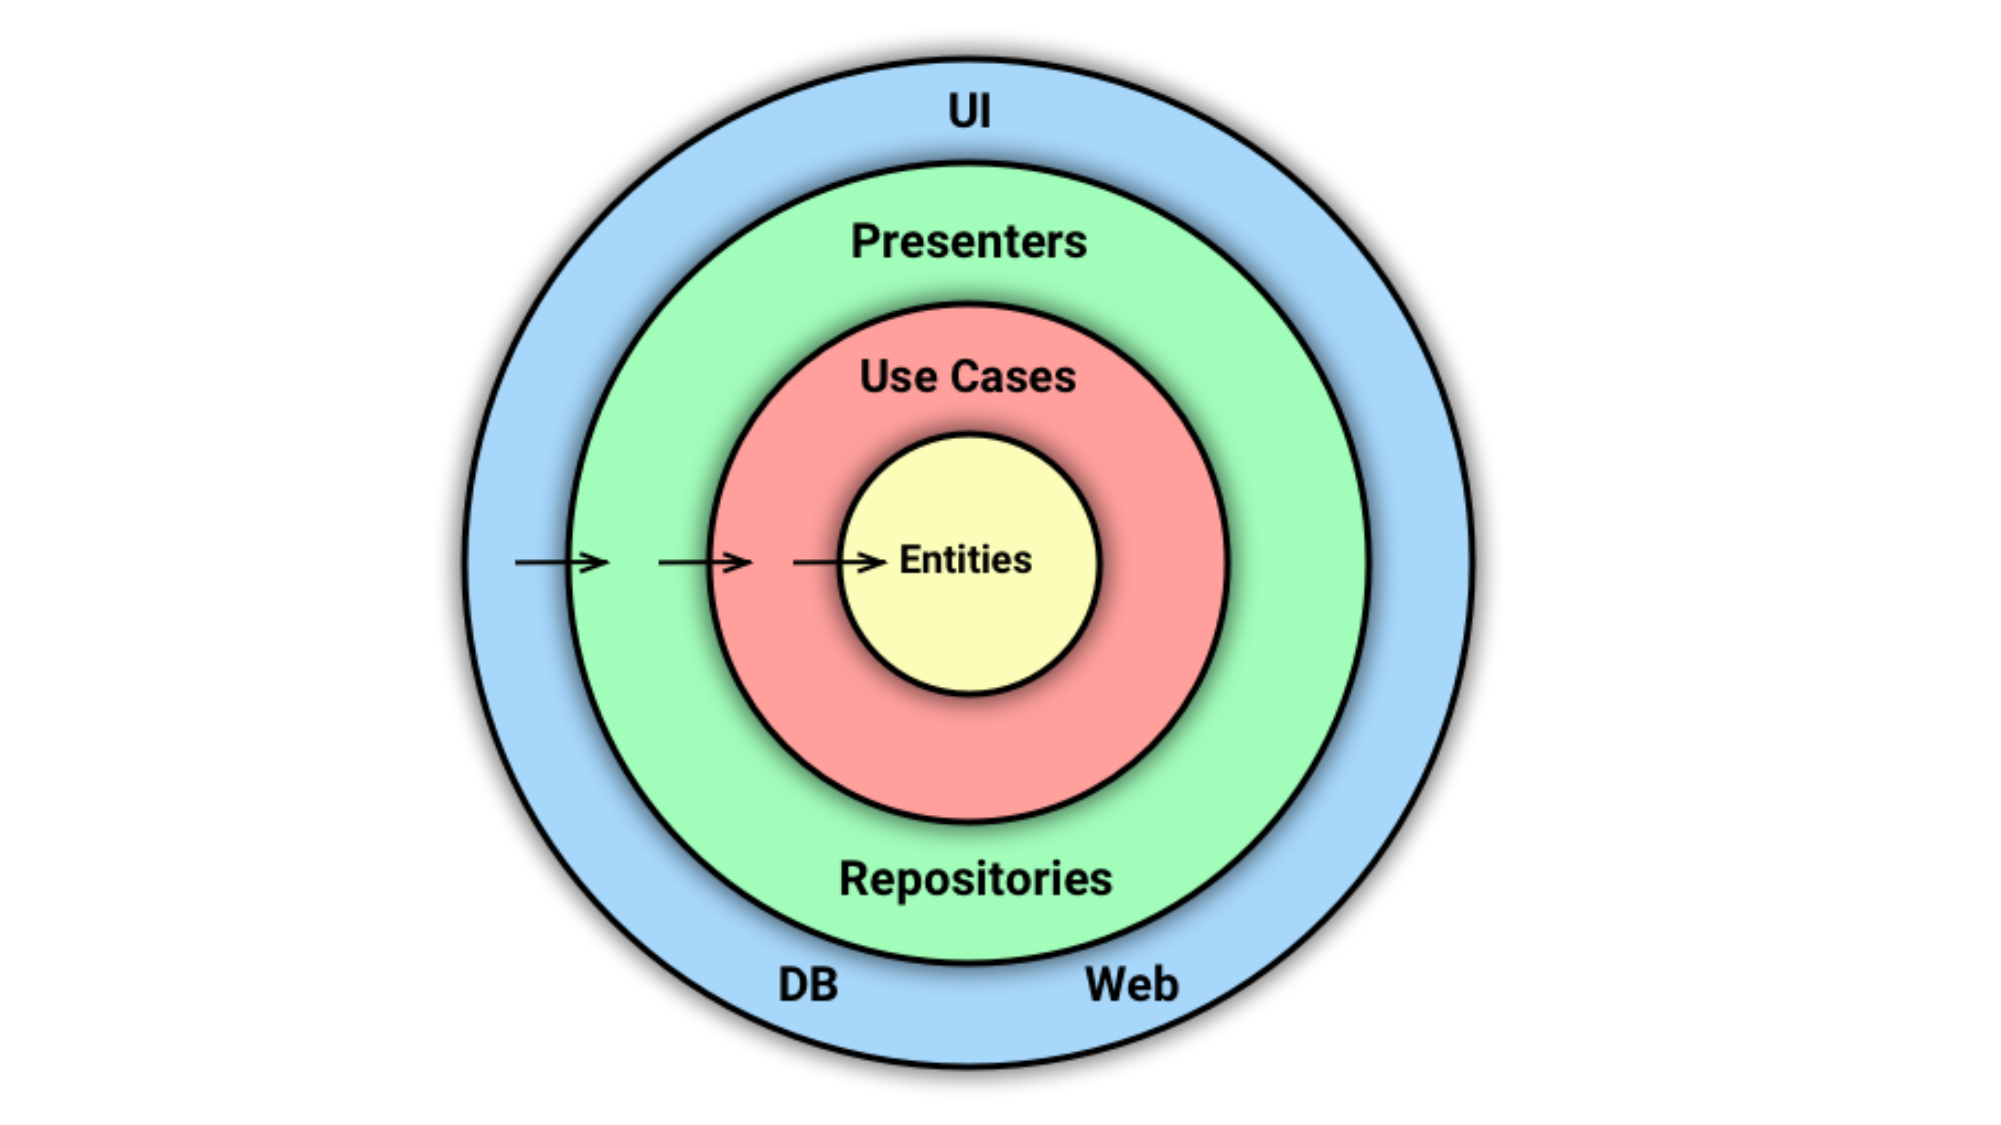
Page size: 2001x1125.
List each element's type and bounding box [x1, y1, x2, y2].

picture [313, 0, 1634, 1125]
